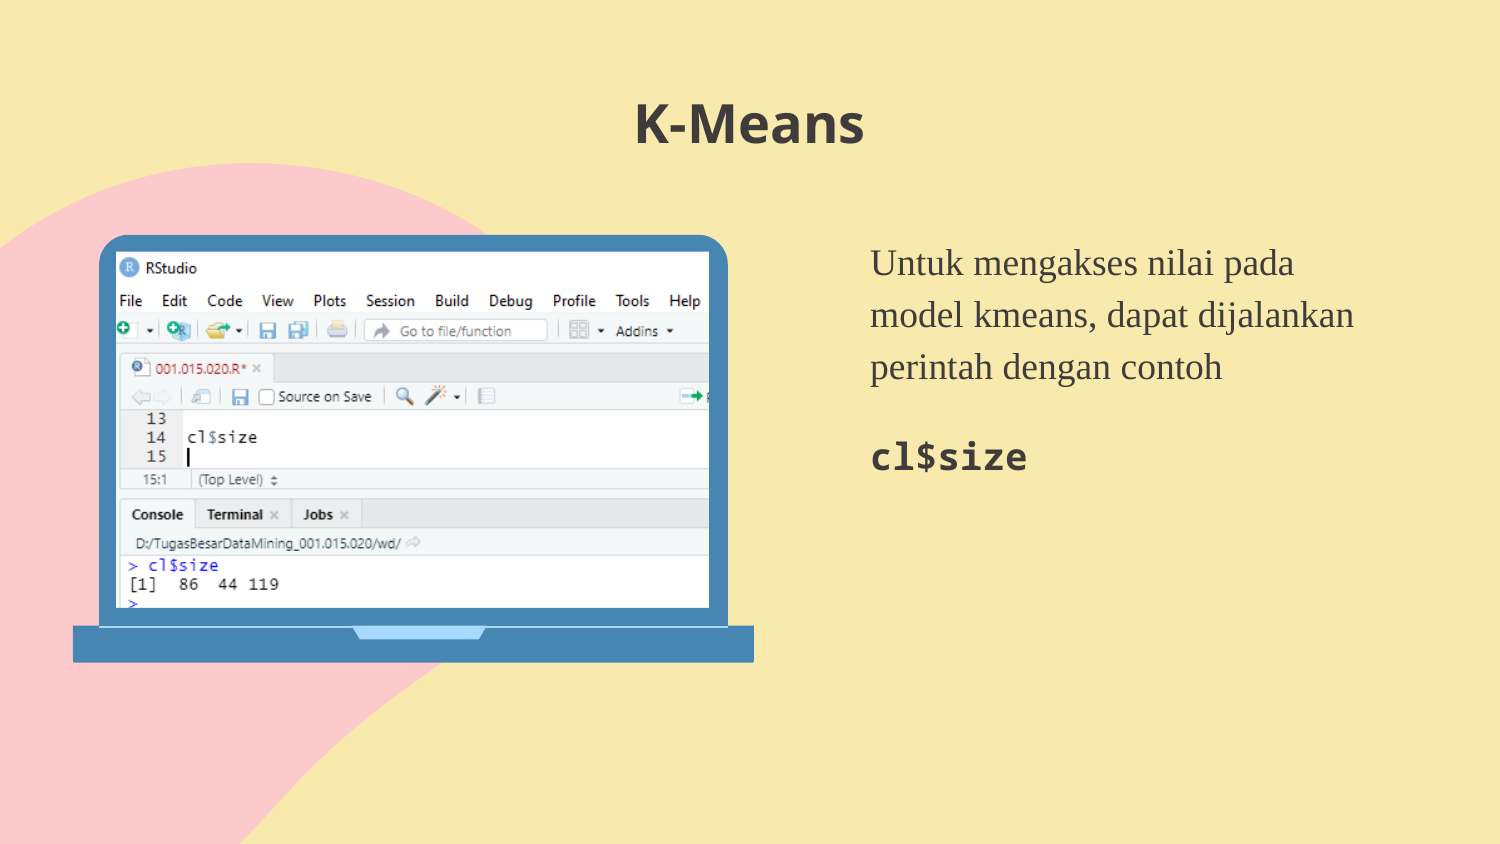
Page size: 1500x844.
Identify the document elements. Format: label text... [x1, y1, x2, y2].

list Untuk mengakses nilai pada model kmeans, dapat dijalankan perintah dengan contoh cl$size [834, 216, 1412, 586]
text_box K-Means [84, 93, 1416, 170]
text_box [72, 234, 755, 663]
